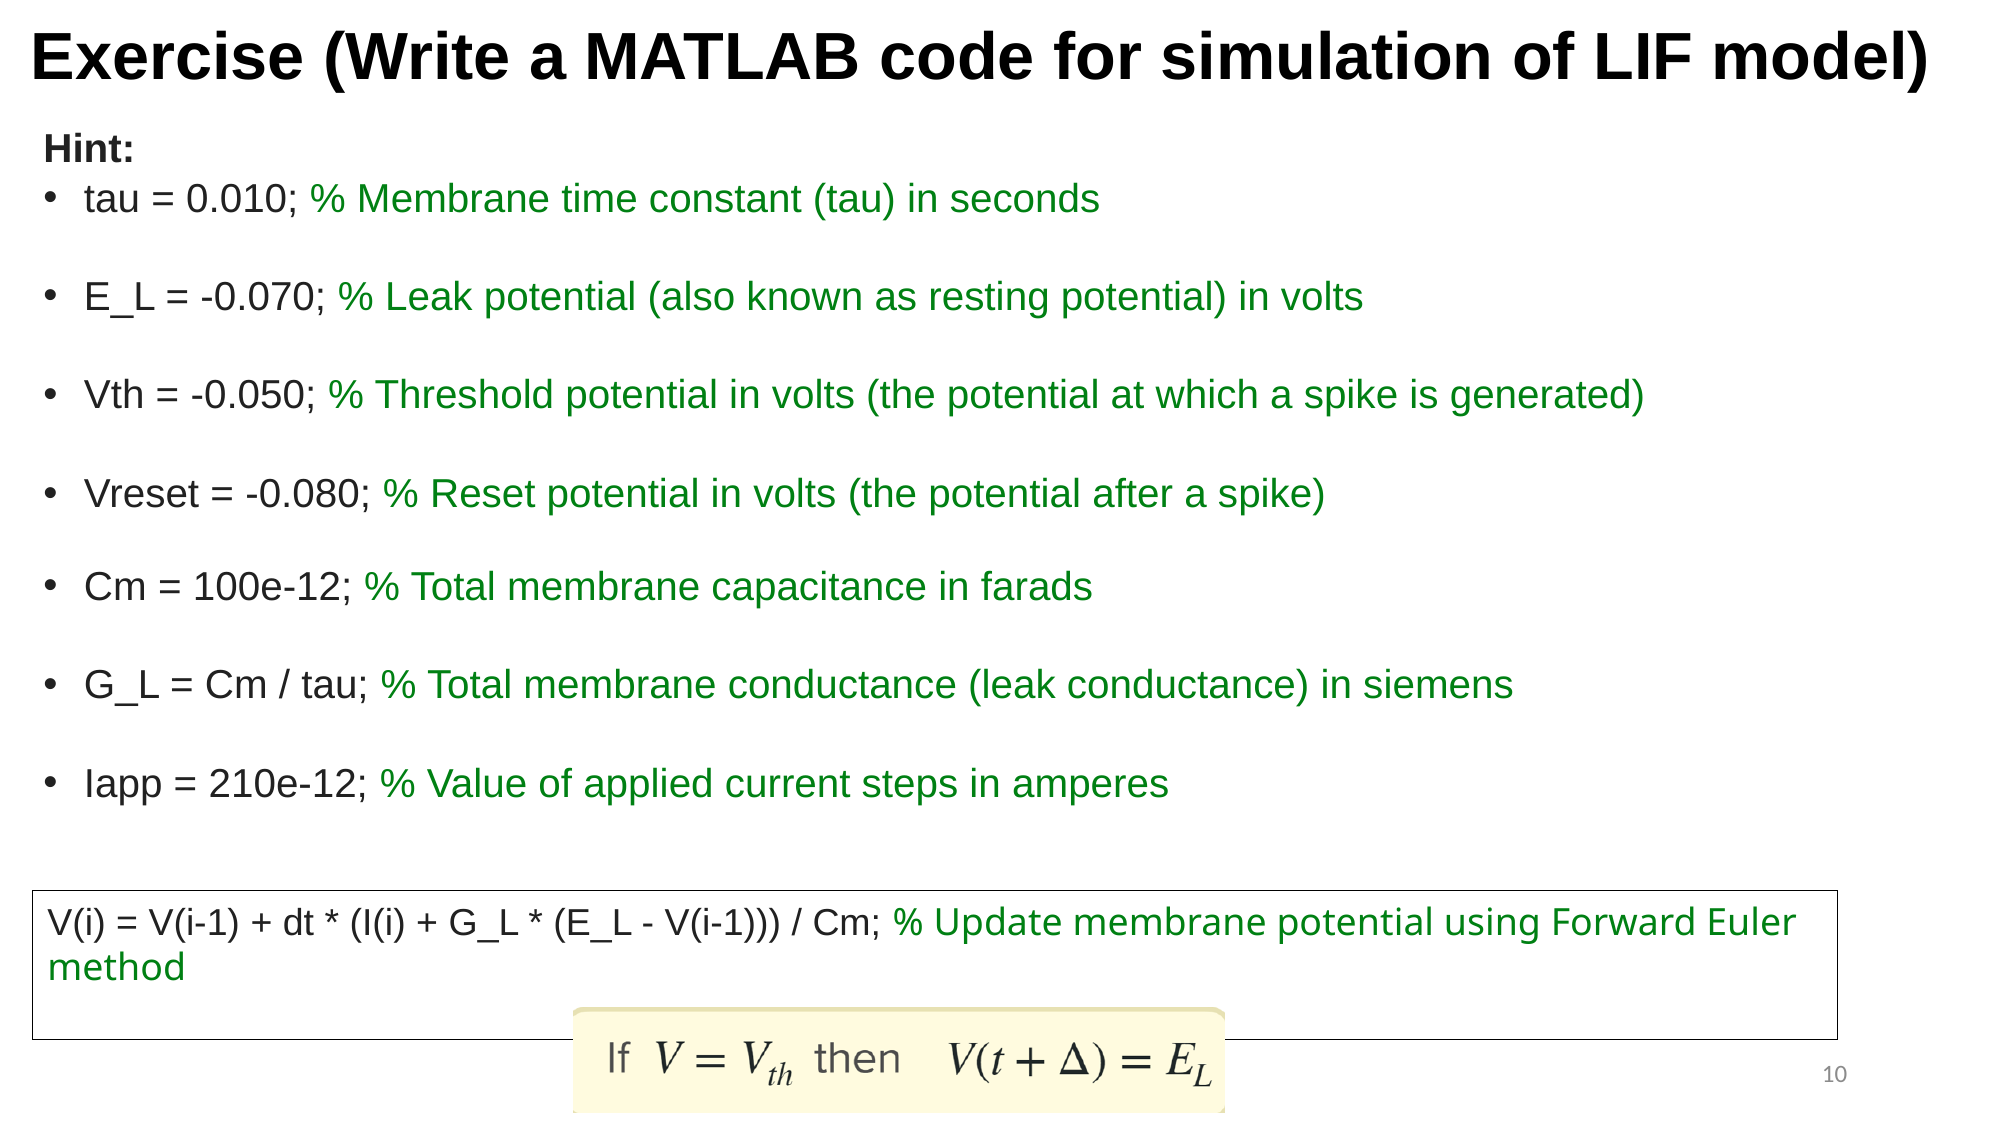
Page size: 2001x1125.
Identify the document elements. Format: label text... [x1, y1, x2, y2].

list Hint: tau = 0.010; % Membrane time constant (tau) in seconds E_L = -0.070; % Leak potential (also known as resting potential) in volts Vth = -0.050; % Threshold potential in volts (the potential at which a spike is generated) Vreset = -0.080; % Reset potential in volts (the potential after a spike) Cm = 100e-12; % Total membrane capacitance in farads G_L = Cm / tau; % Total membrane conductance (leak conductance) in siemens Iapp = 210e-12; % Value of applied current steps in amperes [28, 120, 1802, 835]
text_box V(i) = V(i-1) + dt * (I(i) + G_L * (E_L - V(i-1))) / Cm; % Update membrane potential using Forward Euler method [32, 890, 1838, 1040]
text_box [495, 773, 1505, 834]
slide_number 10 [1412, 1042, 1863, 1103]
title Exercise (Write a MATLAB code for simulation of LIF model) [15, 0, 2000, 167]
picture [573, 1007, 1225, 1113]
